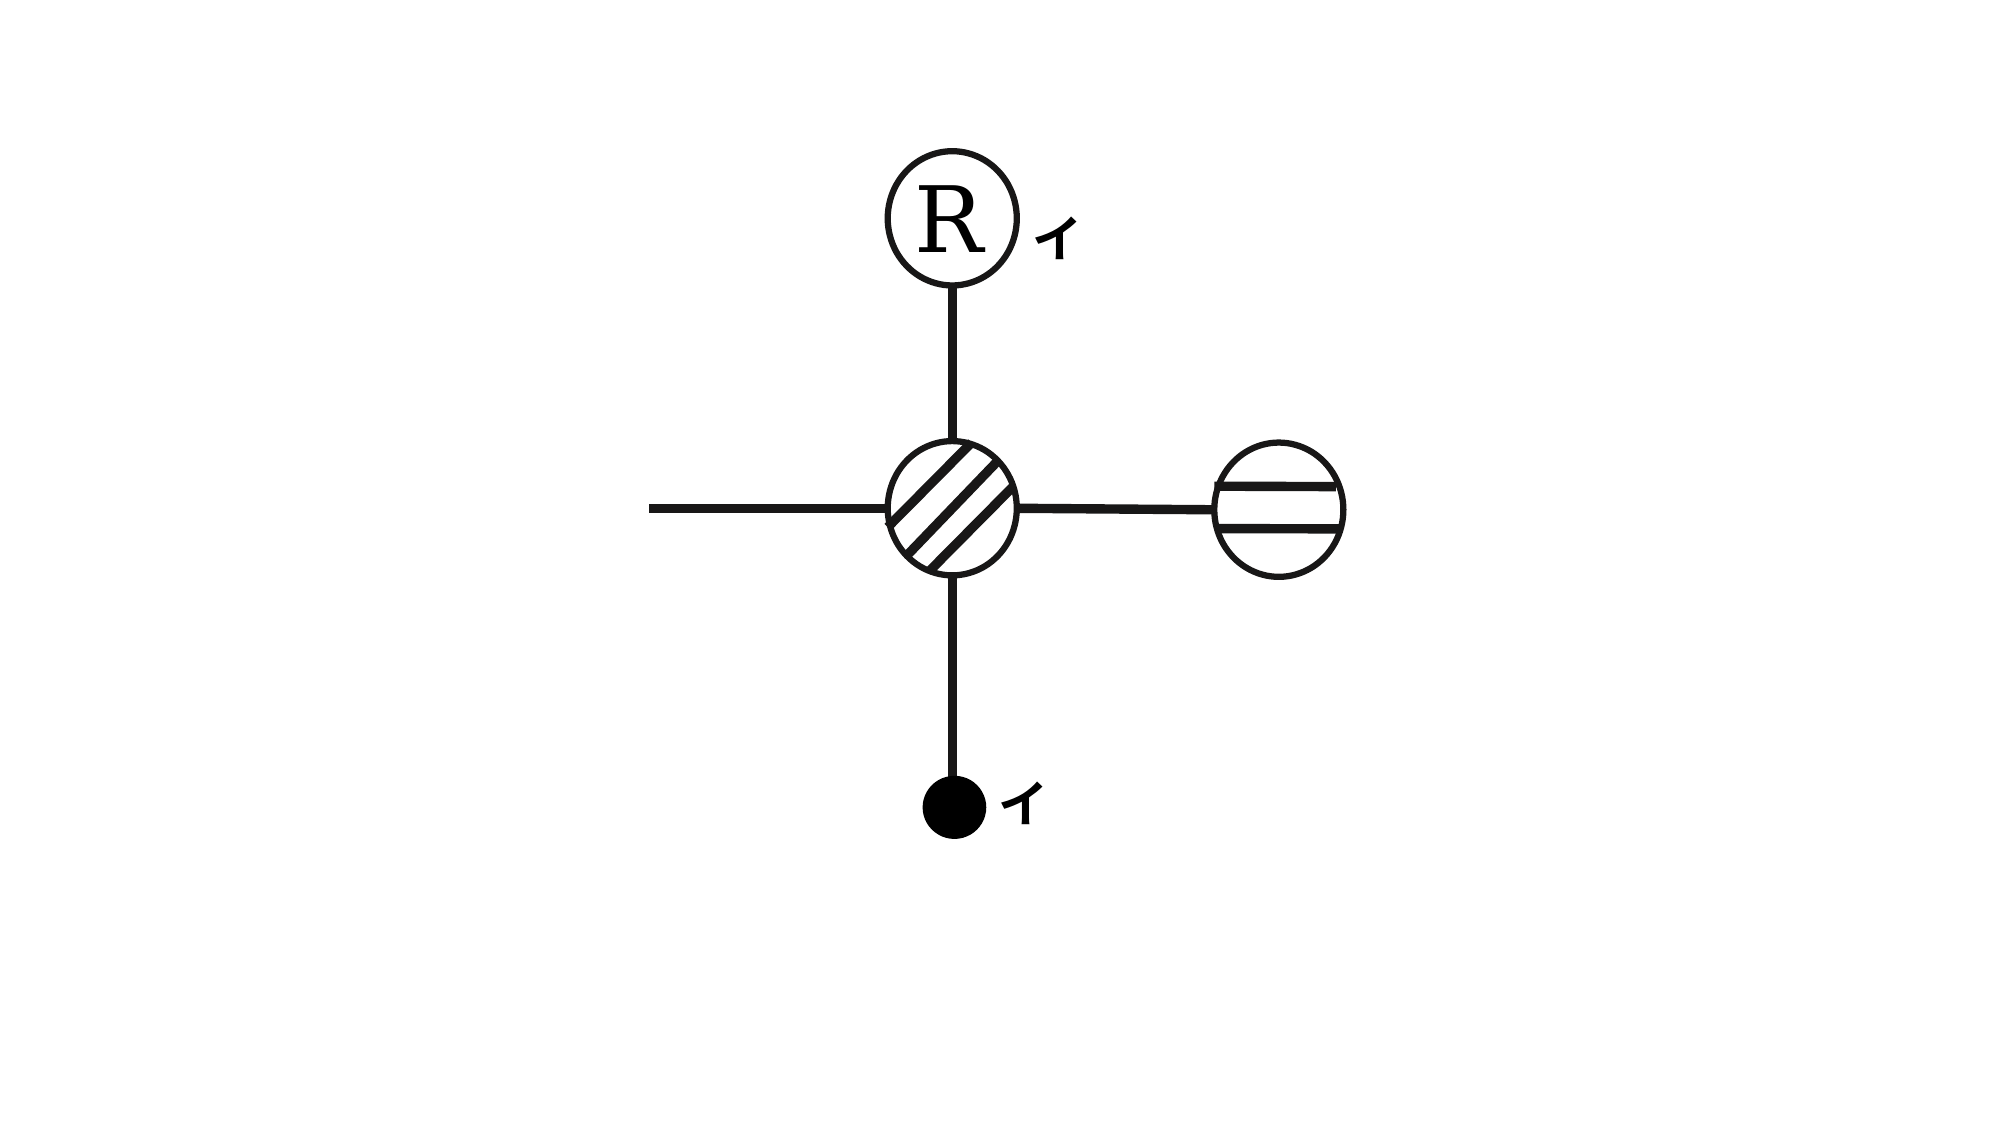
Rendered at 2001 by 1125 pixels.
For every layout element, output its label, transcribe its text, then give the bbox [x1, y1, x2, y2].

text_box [887, 442, 972, 528]
text_box [886, 177, 900, 260]
text_box [999, 170, 1018, 267]
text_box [906, 528, 929, 556]
text_box [972, 443, 1015, 486]
text_box R [900, 153, 999, 279]
text_box [1213, 441, 1345, 578]
text_box イ [1017, 200, 1098, 275]
text_box [935, 571, 952, 577]
text_box [953, 571, 978, 577]
text_box [922, 279, 983, 287]
text_box イ [983, 765, 1064, 840]
text_box [921, 774, 983, 840]
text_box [929, 486, 1014, 571]
text_box [890, 528, 930, 573]
text_box [1014, 492, 1018, 532]
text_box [972, 460, 998, 486]
